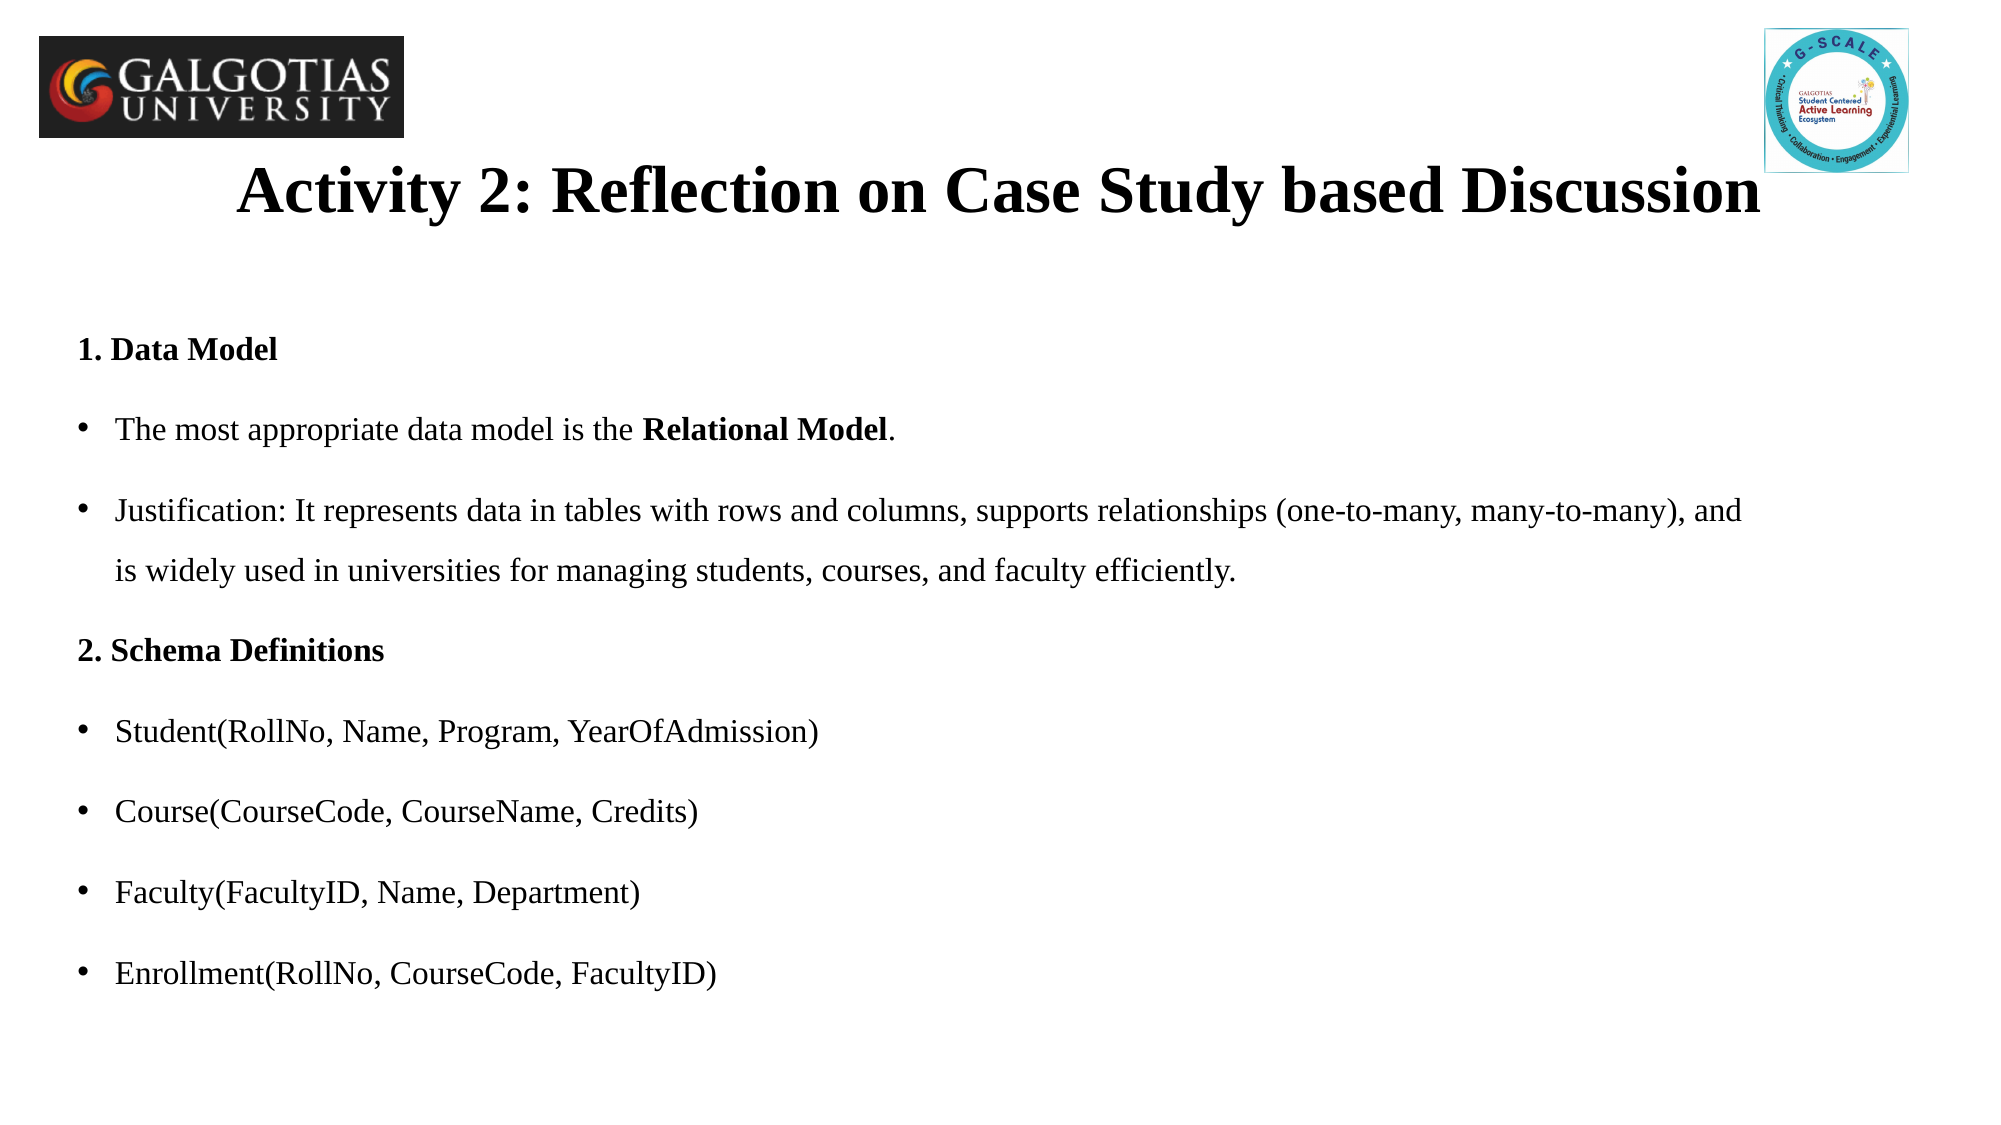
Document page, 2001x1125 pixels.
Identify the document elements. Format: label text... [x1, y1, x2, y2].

picture [1764, 28, 1909, 173]
picture [39, 36, 404, 138]
list 1. Data Model The most appropriate data model is the Relational Model. Justification: It represents data in tables with rows and columns, supports relationships (one-to-many, many-to-many), and is widely used in universities for managing students, courses, and faculty efficiently. 2. Schema Definitions Student(RollNo, Name, Program, YearOfAdmission) Course(CourseCode, CourseName, Credits) Faculty(FacultyID, Name, Department) Enrollment(RollNo, CourseCode, FacultyID) [62, 299, 1788, 1014]
title Activity 2: Reflection on Case Study based Discussion [137, 104, 1863, 278]
